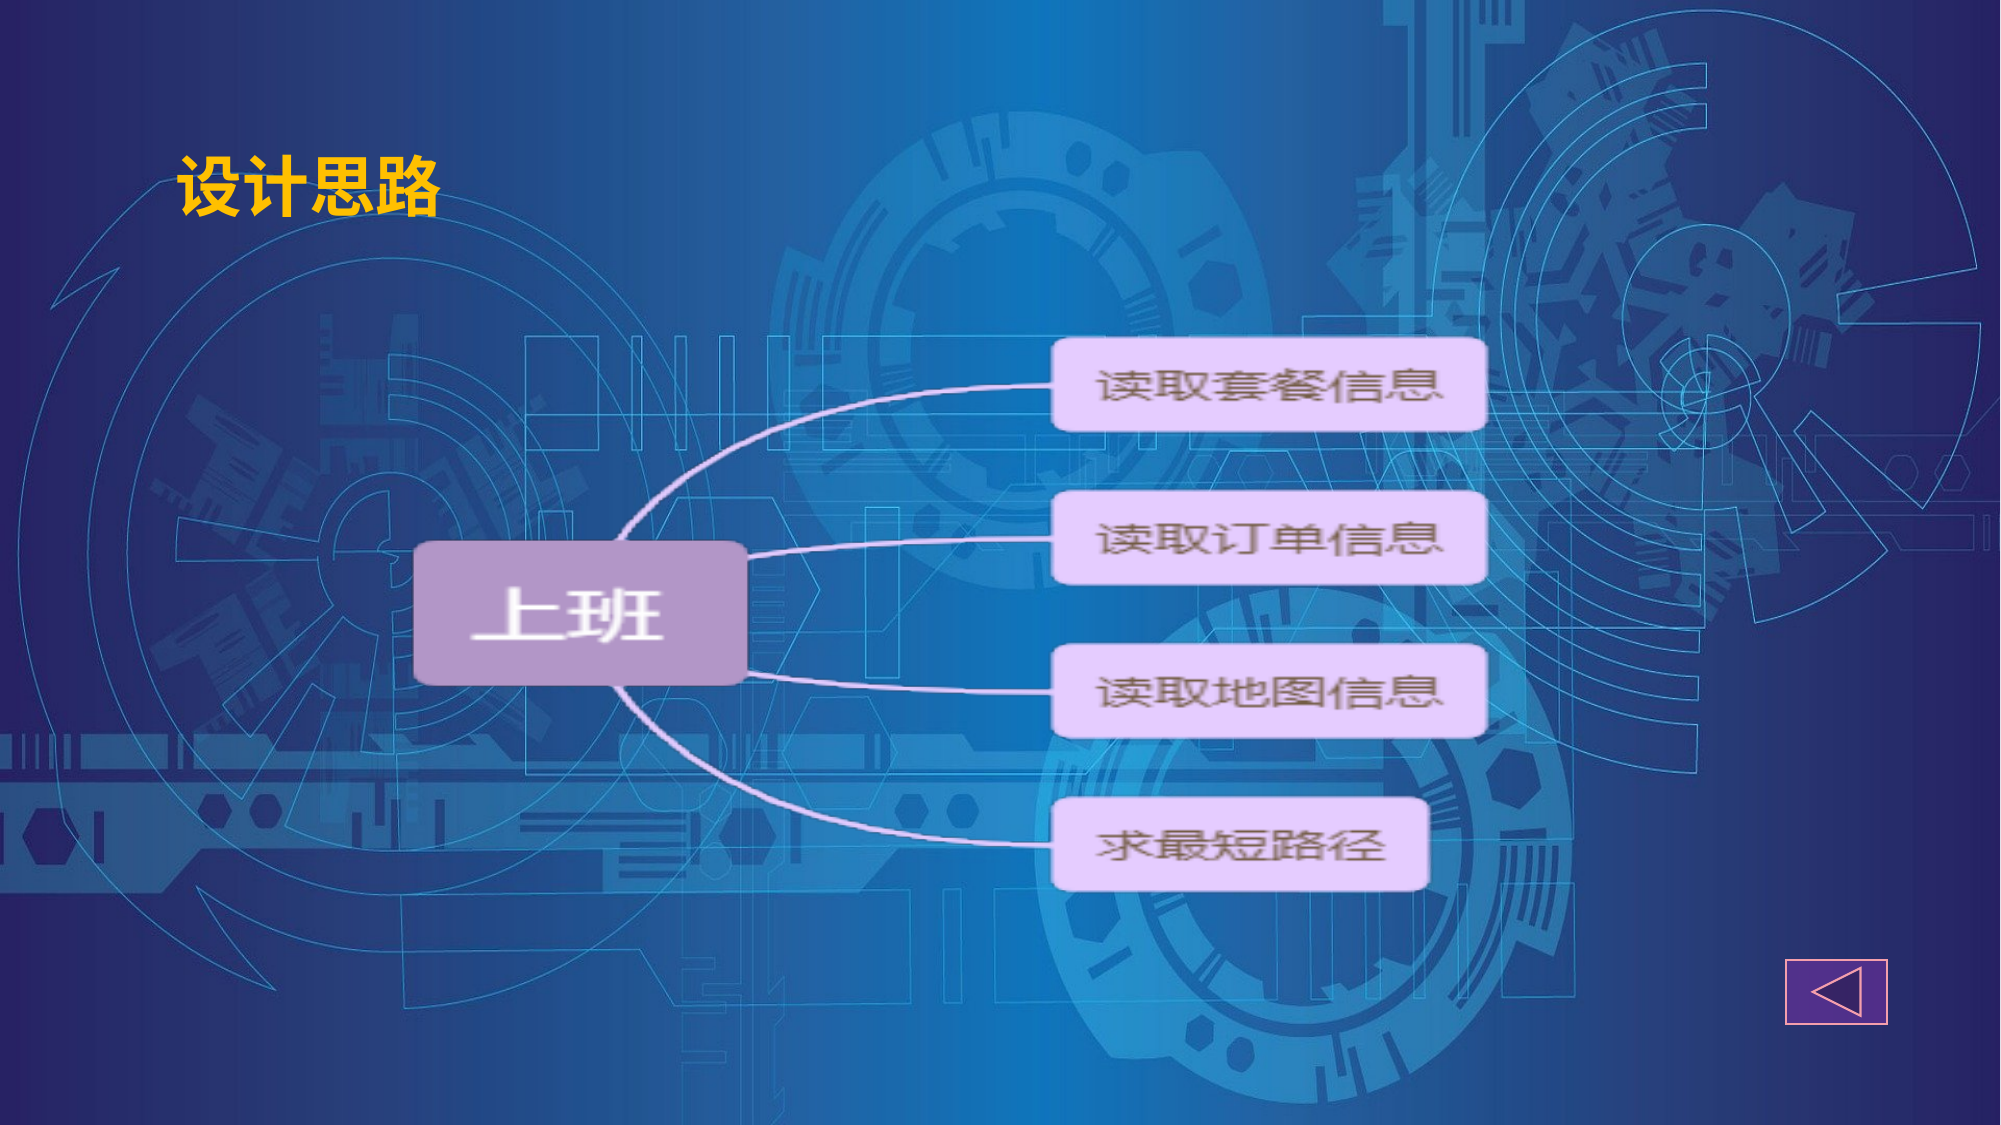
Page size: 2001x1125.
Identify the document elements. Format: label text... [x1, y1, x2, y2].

text_box 设计思路 [14, 137, 605, 233]
text_box [1785, 959, 1888, 1025]
picture [0, 0, 2001, 1125]
